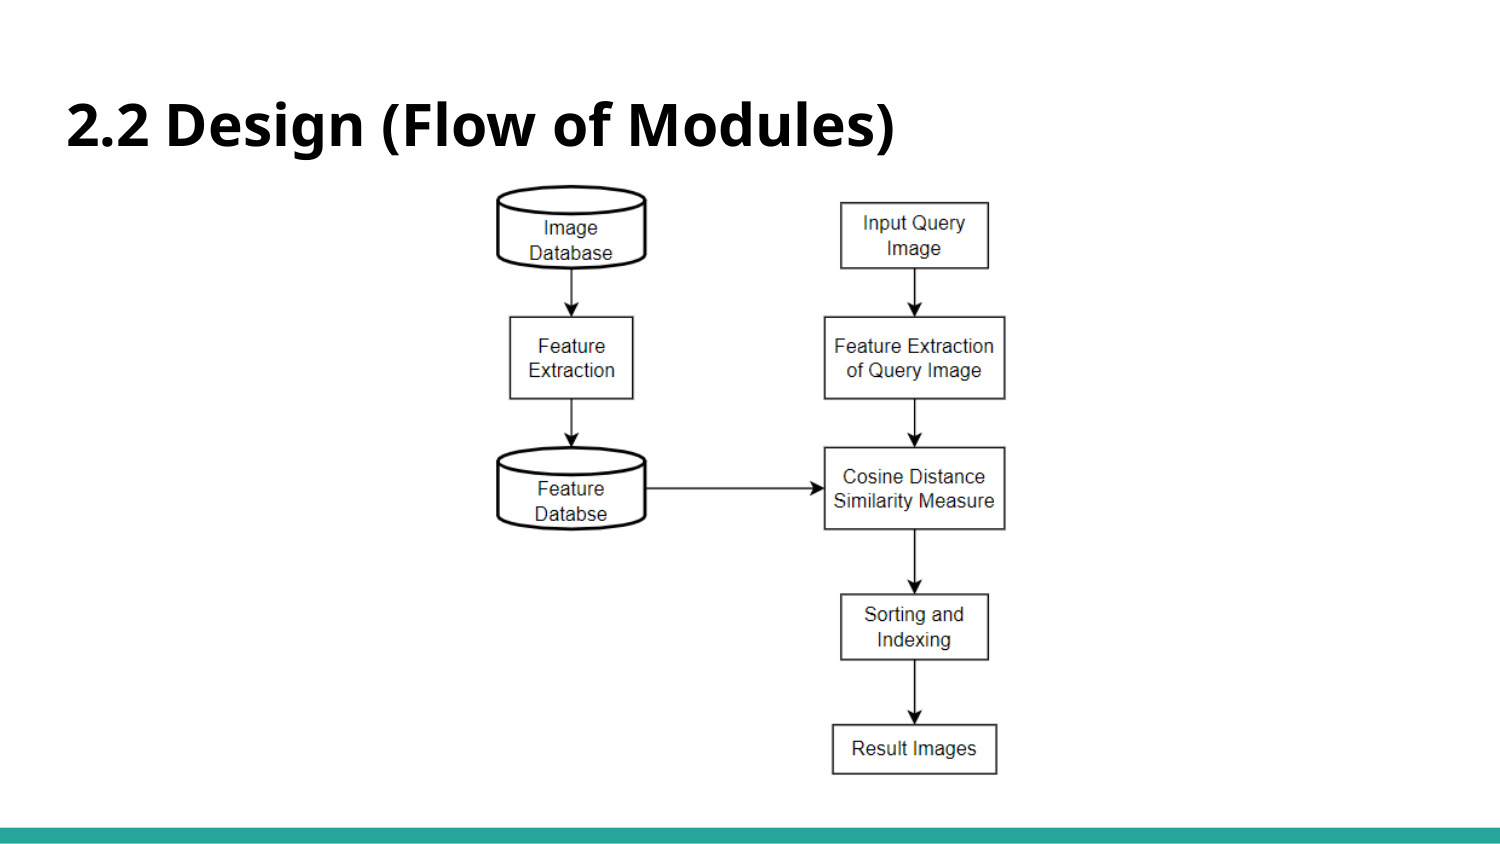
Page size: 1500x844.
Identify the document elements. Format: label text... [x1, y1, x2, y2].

title 2.2 Design (Flow of Modules) [51, 72, 1449, 174]
picture [477, 173, 1023, 794]
